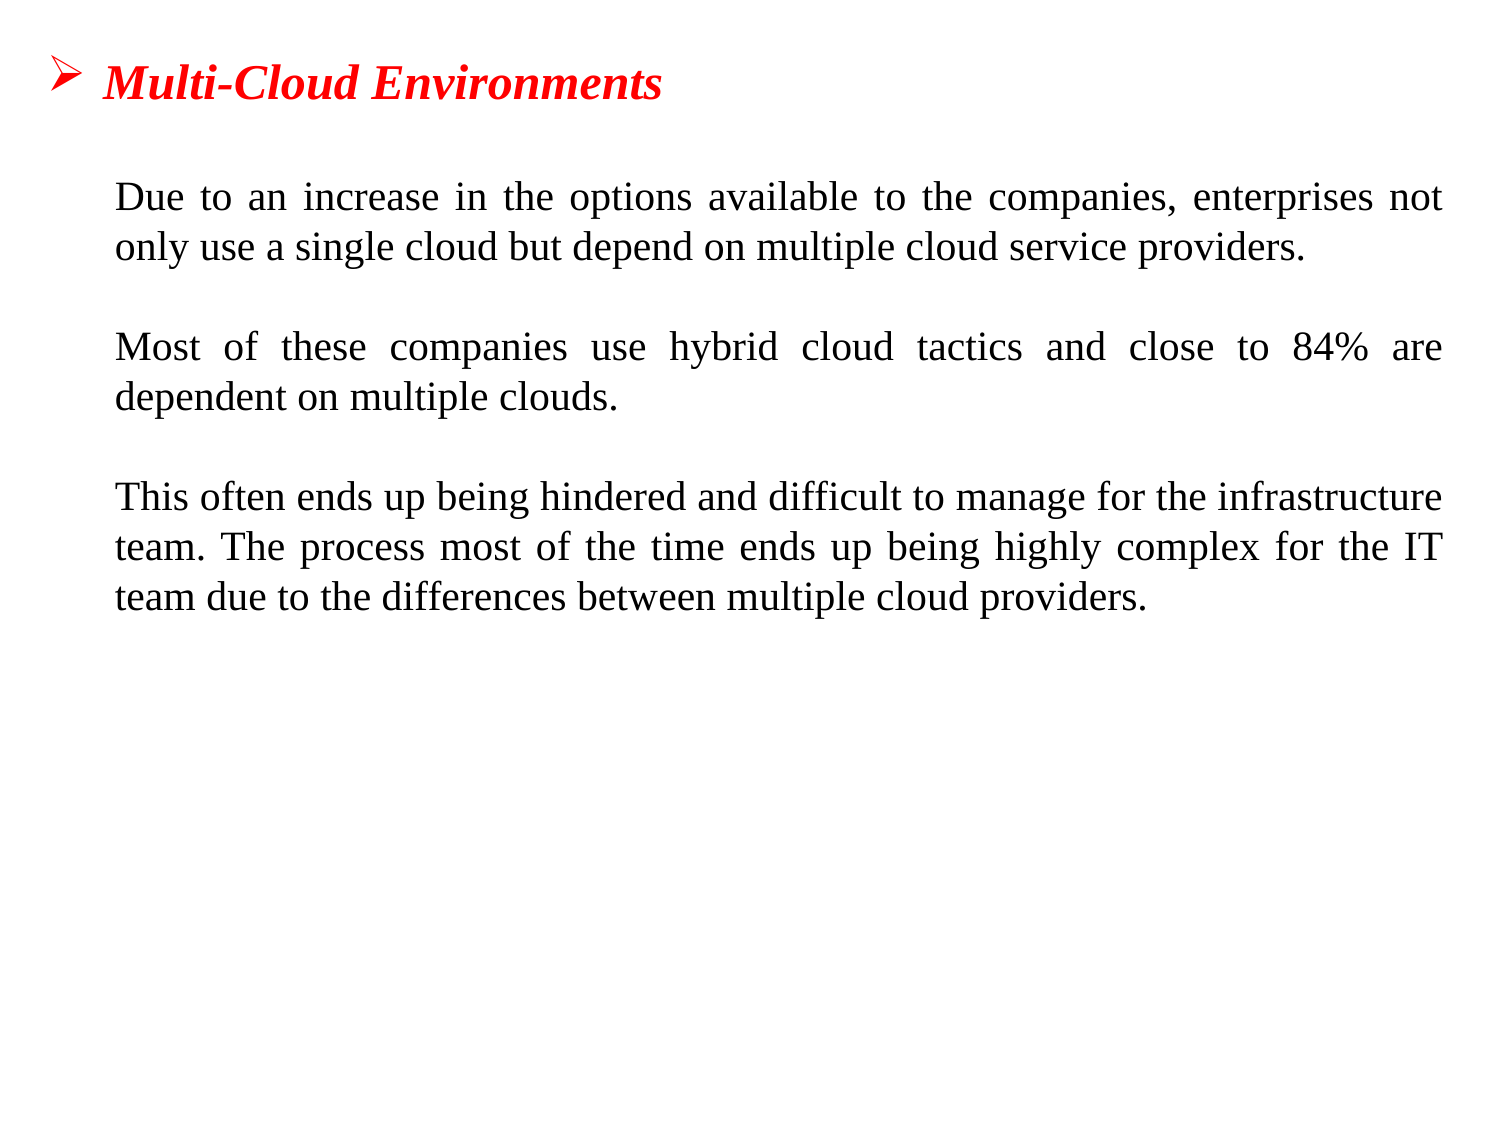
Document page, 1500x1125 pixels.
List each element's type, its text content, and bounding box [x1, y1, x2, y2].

text_box Due to an increase in the options available to the companies, enterprises not only use a single cloud but depend on multiple cloud service providers. Most of these companies use hybrid cloud tactics and close to 84% are dependent on multiple clouds. This often ends up being hindered and difficult to manage for the infrastructure team. The process most of the time ends up being highly complex for the IT team due to the differences between multiple cloud providers. [100, 160, 1459, 626]
text_box Multi-Cloud Environments [32, 42, 679, 118]
